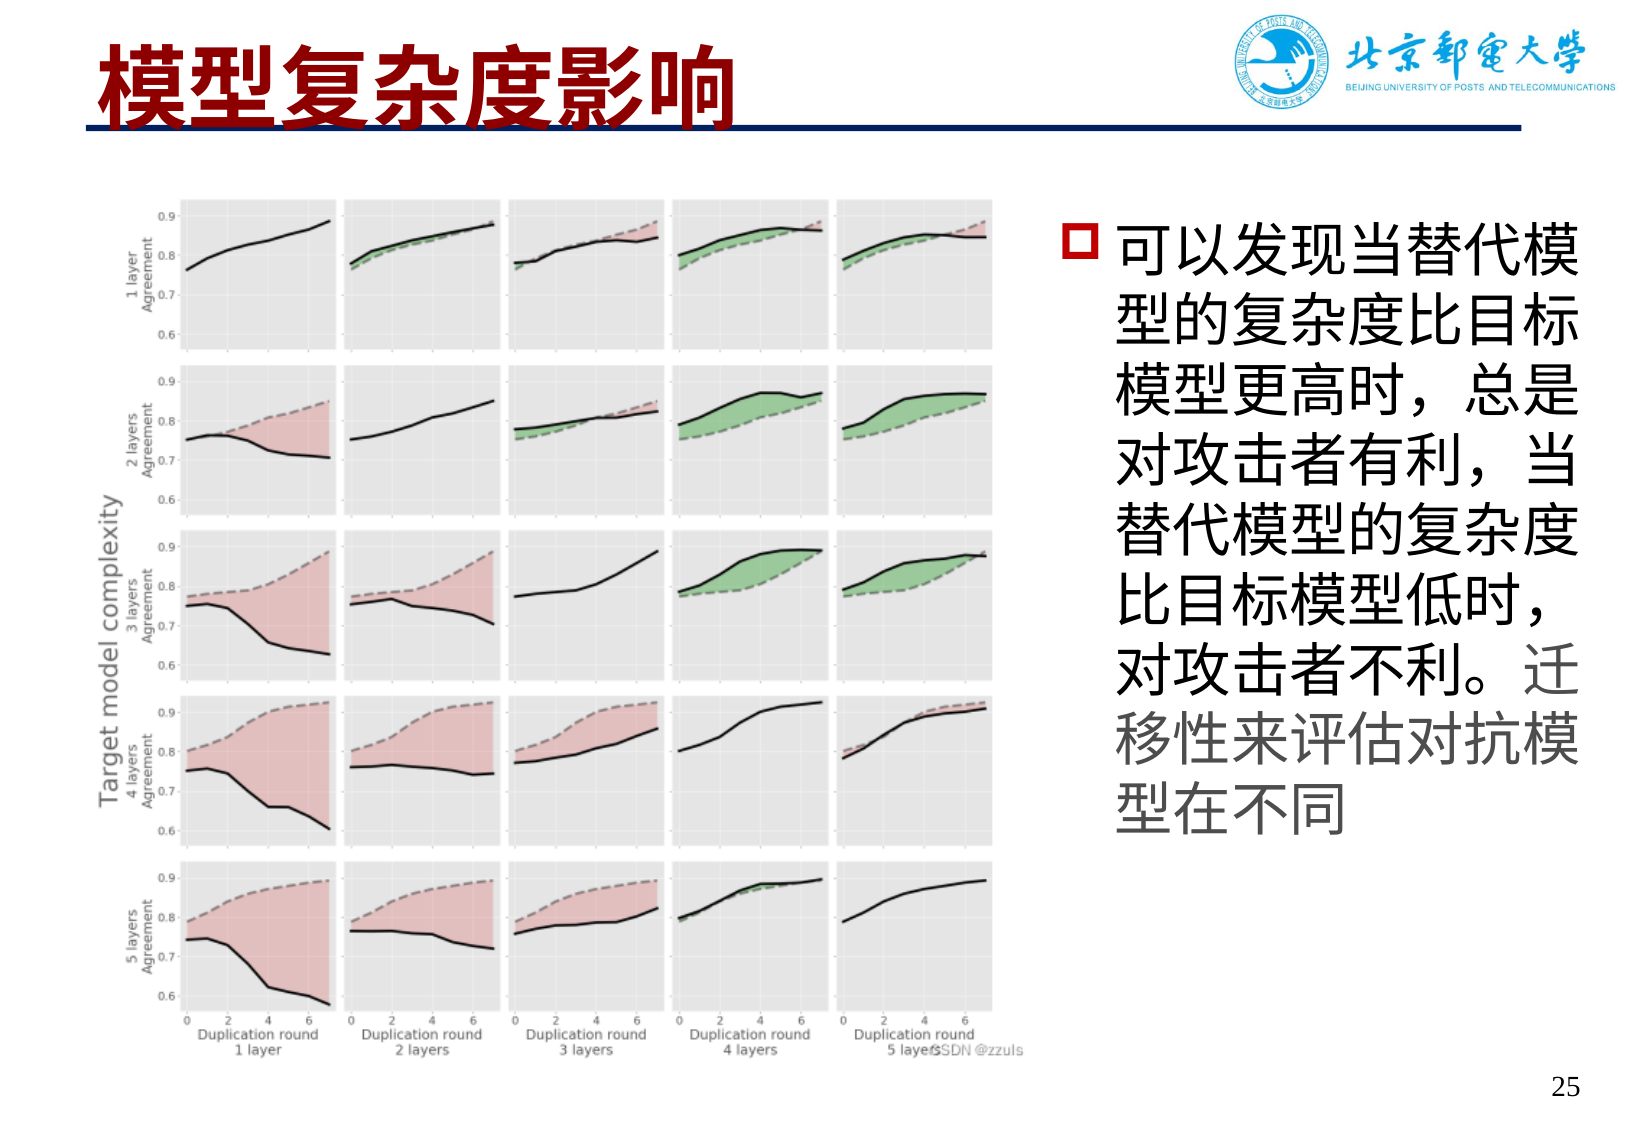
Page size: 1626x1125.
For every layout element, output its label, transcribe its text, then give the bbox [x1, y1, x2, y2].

slide_number 25 [1216, 1059, 1597, 1125]
picture [87, 172, 1046, 1071]
list 可以发现当替代模型的复杂度比目标模型更高时，总是对攻击者有利，当替代模型的复杂度比目标模型低时，对攻击者不利。迁移性来评估对抗模型在不同 [1051, 205, 1596, 1003]
title 模型复杂度影响 [81, 0, 1544, 149]
picture [1544, 0, 1625, 115]
